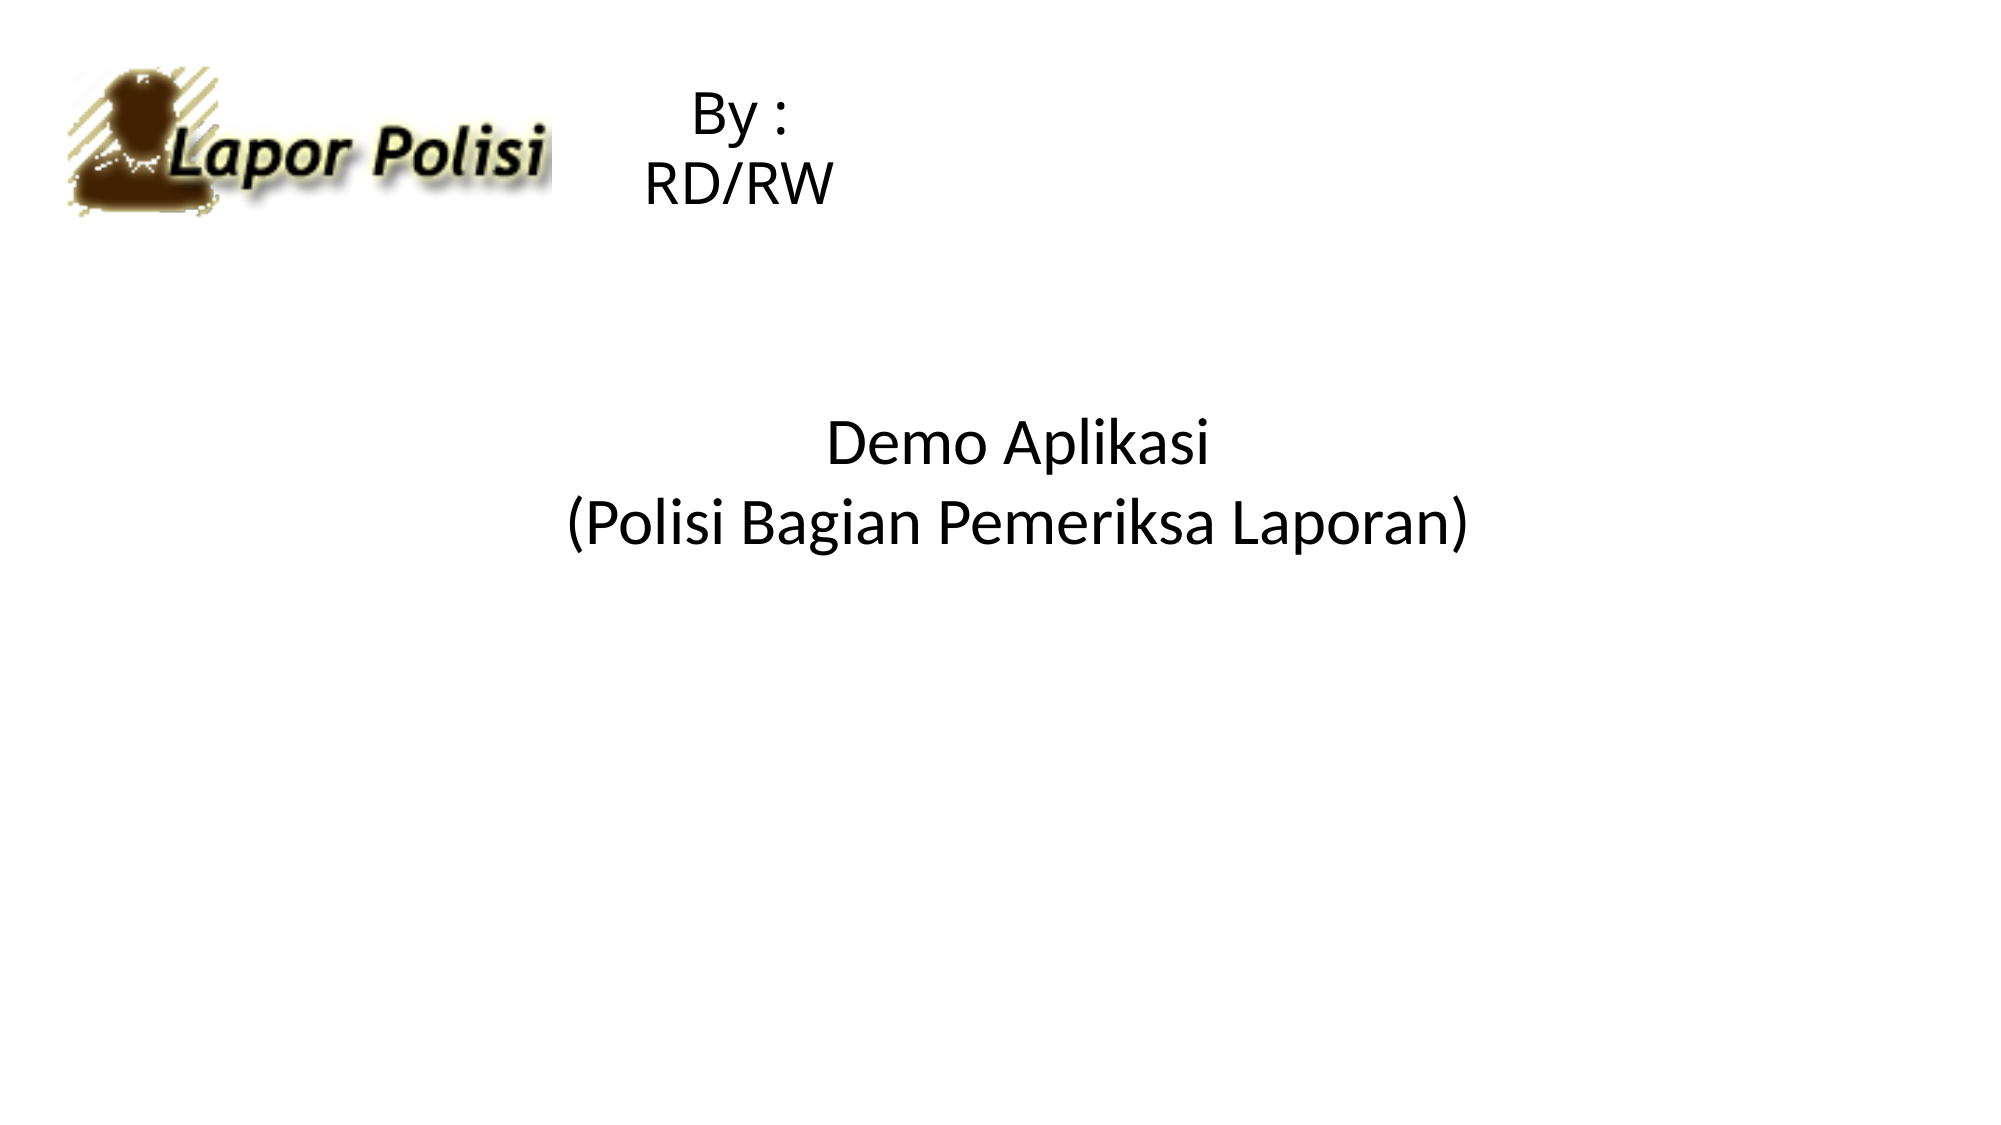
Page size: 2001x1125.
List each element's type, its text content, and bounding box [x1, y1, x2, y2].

text_box Demo Aplikasi (Polisi Bagian Pemeriksa Laporan) [78, 390, 1959, 566]
text_box By : RD/RW [612, 69, 867, 224]
picture [60, 42, 552, 253]
